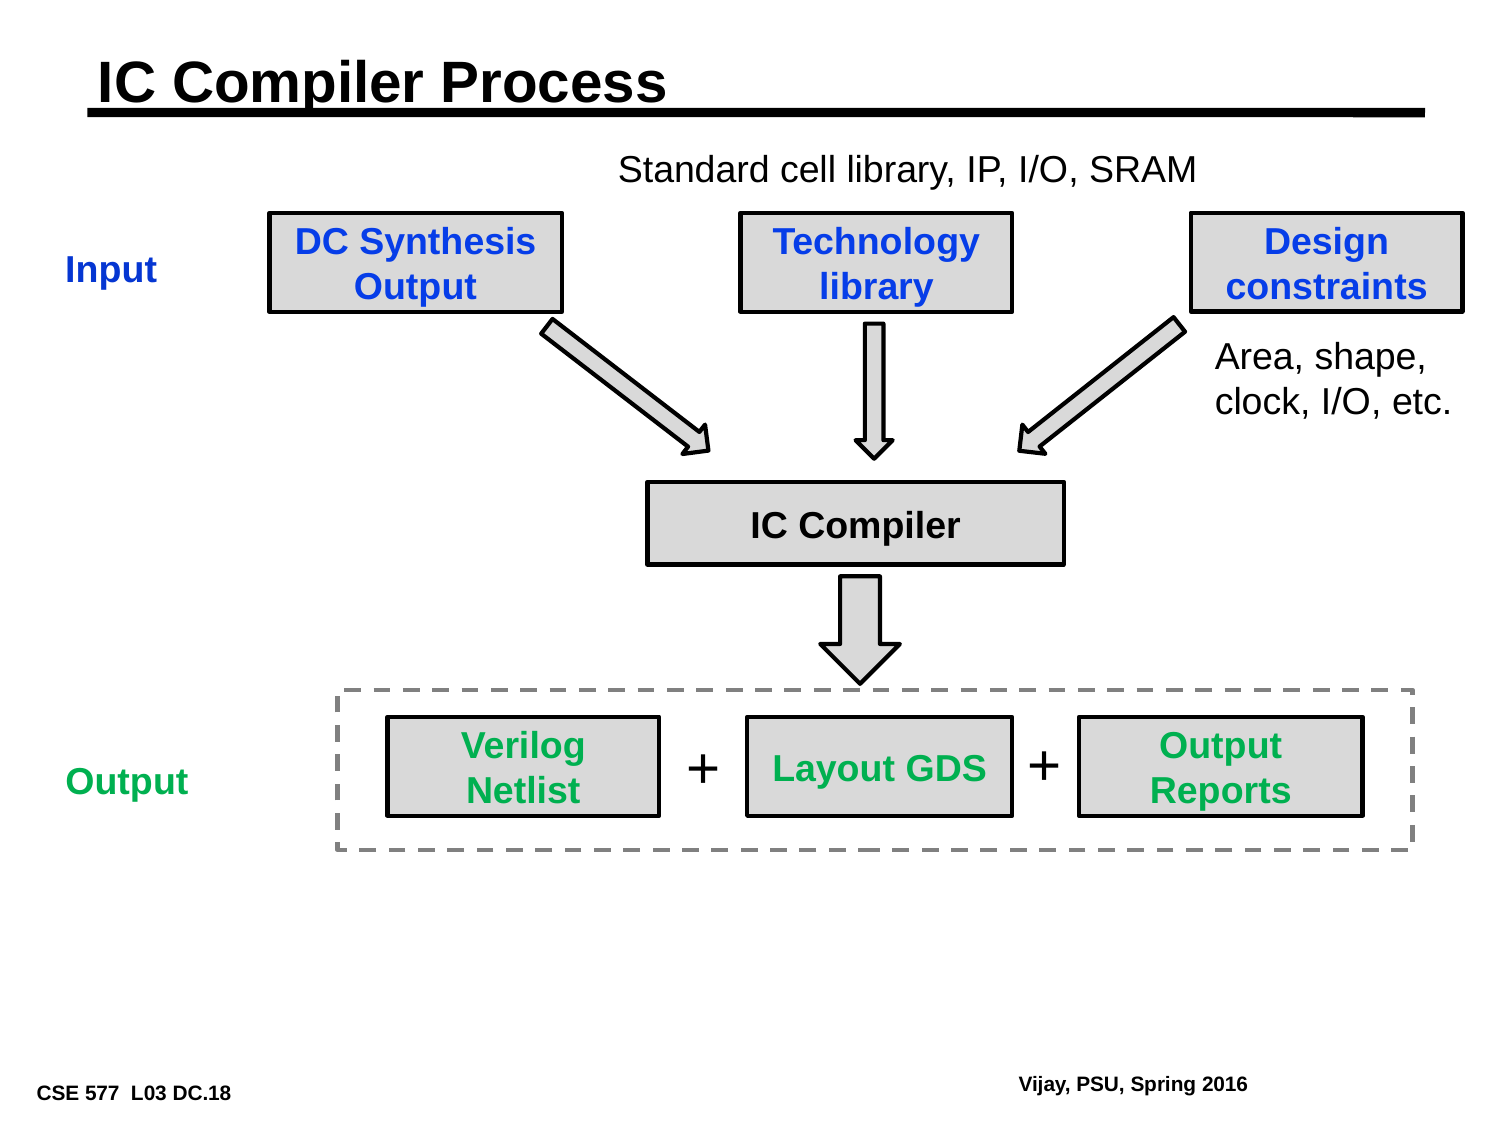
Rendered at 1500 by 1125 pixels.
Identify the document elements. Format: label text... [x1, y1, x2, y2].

text_box [818, 574, 902, 686]
text_box DC Synthesis Output [267, 211, 564, 314]
text_box IC Compiler [645, 480, 1066, 567]
text_box + [671, 722, 735, 808]
text_box [539, 316, 711, 457]
text_box Area, shape, clock, I/O, etc. [1200, 324, 1475, 430]
text_box Output [50, 749, 204, 810]
text_box Input [50, 237, 173, 298]
title IC Compiler Process [86, 49, 1426, 120]
text_box Standard cell library, IP, I/O, SRAM [603, 137, 1213, 198]
text_box [335, 688, 1415, 852]
text_box Layout GDS [745, 715, 1014, 818]
text_box Design constraints [1189, 211, 1465, 314]
text_box [853, 321, 895, 461]
text_box Technology library [738, 211, 1014, 314]
text_box [1017, 315, 1188, 456]
